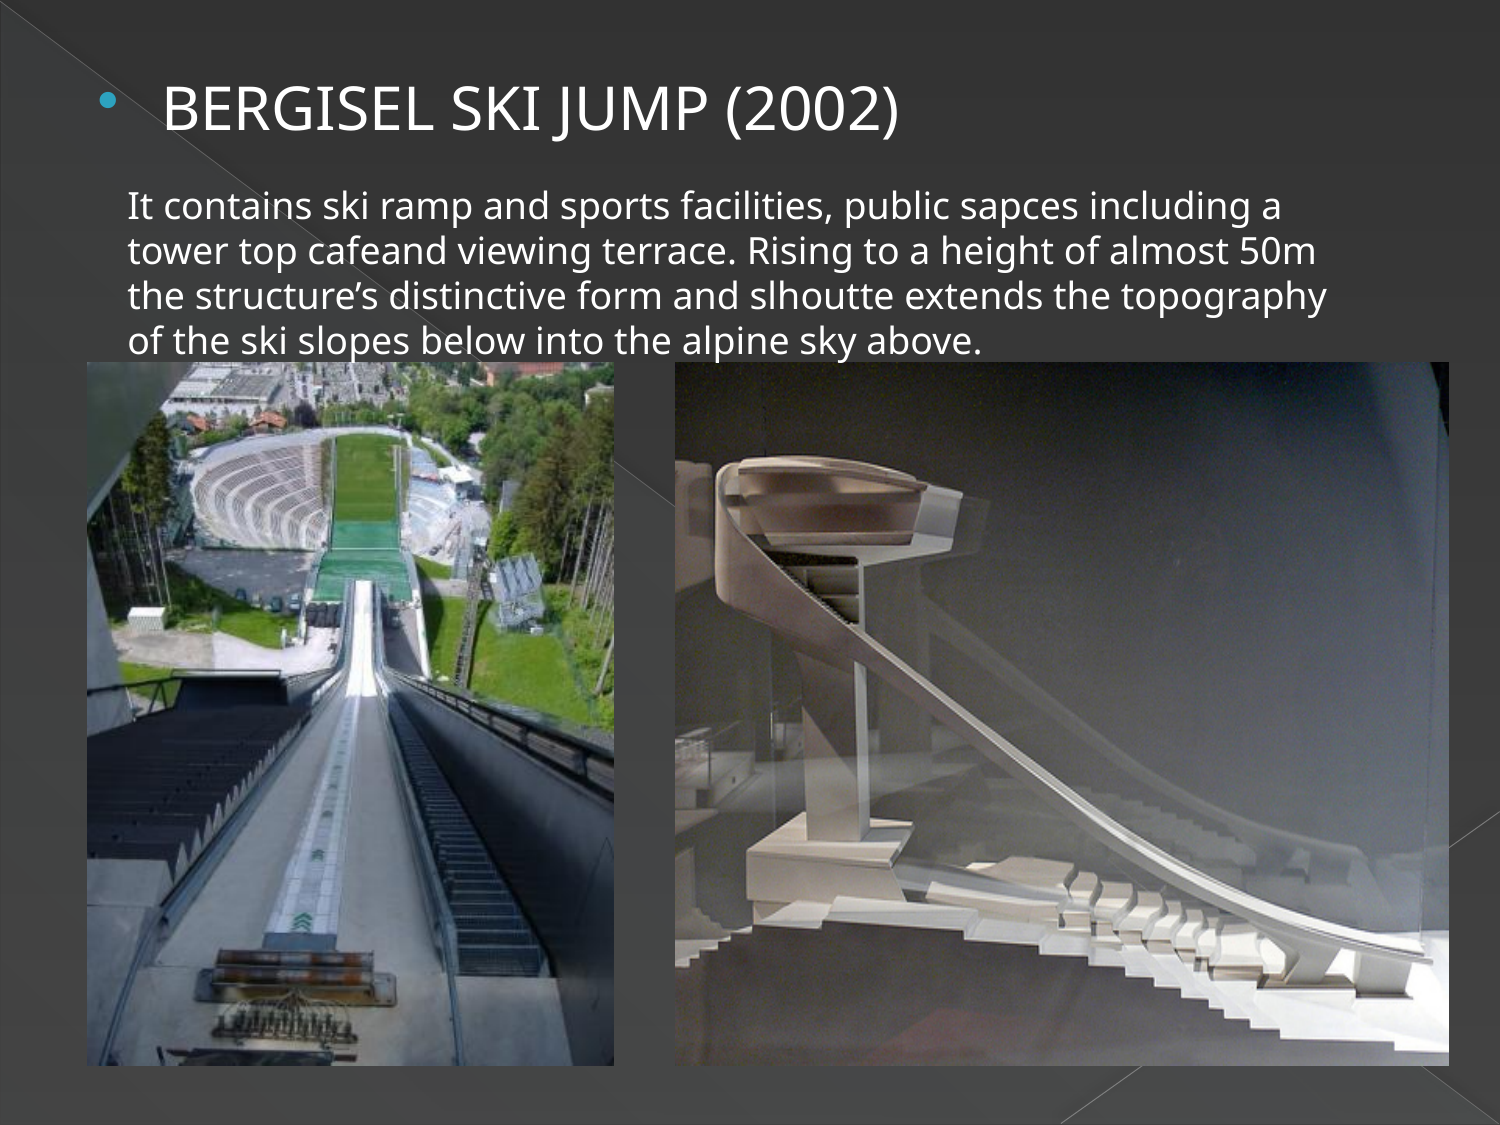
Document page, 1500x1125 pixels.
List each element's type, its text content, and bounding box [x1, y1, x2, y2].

picture [87, 362, 615, 1066]
list BERGISEL SKI JUMP (2002) [75, 62, 1425, 150]
text_box It contains ski ramp and sports facilities, public sapces including a tower top cafeand viewing terrace. Rising to a height of almost 50m the structure’s distinctive form and slhoutte extends the topography of the ski slopes below into the alpine sky above. [112, 174, 1363, 370]
picture [675, 362, 1450, 1066]
